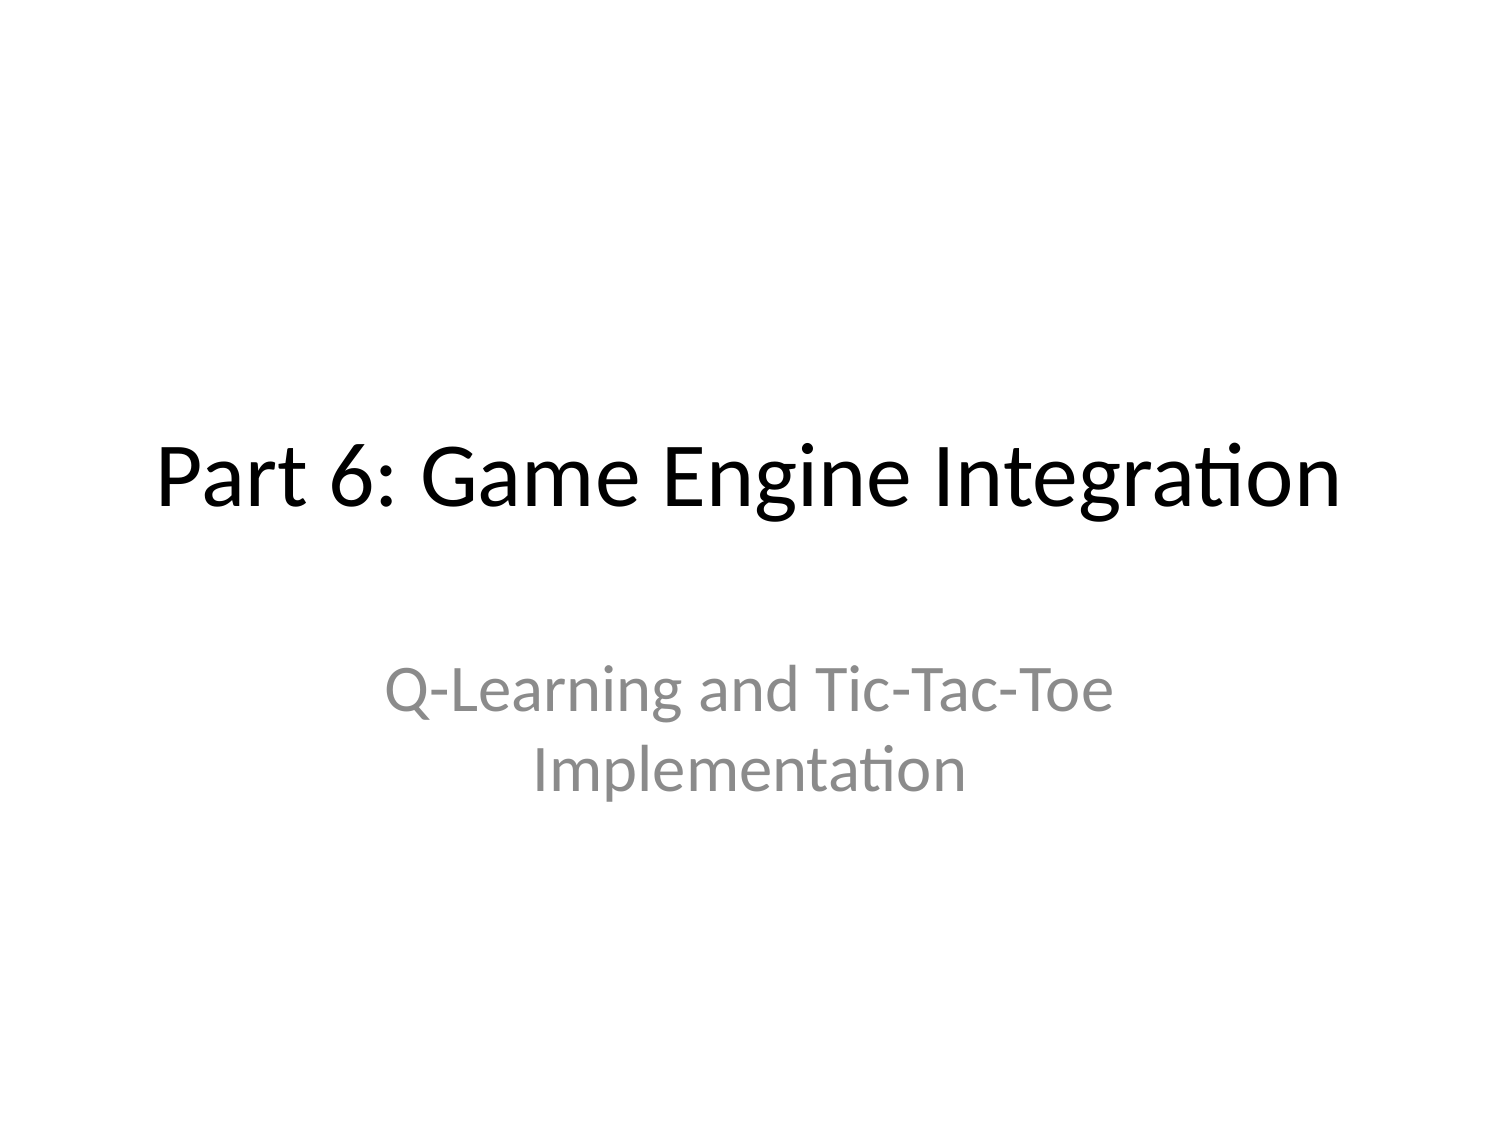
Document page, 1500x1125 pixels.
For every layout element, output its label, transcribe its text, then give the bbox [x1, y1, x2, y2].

subtitle Q-Learning and Tic-Tac-Toe Implementation [225, 637, 1275, 925]
title Part 6: Game Engine Integration [112, 349, 1388, 591]
